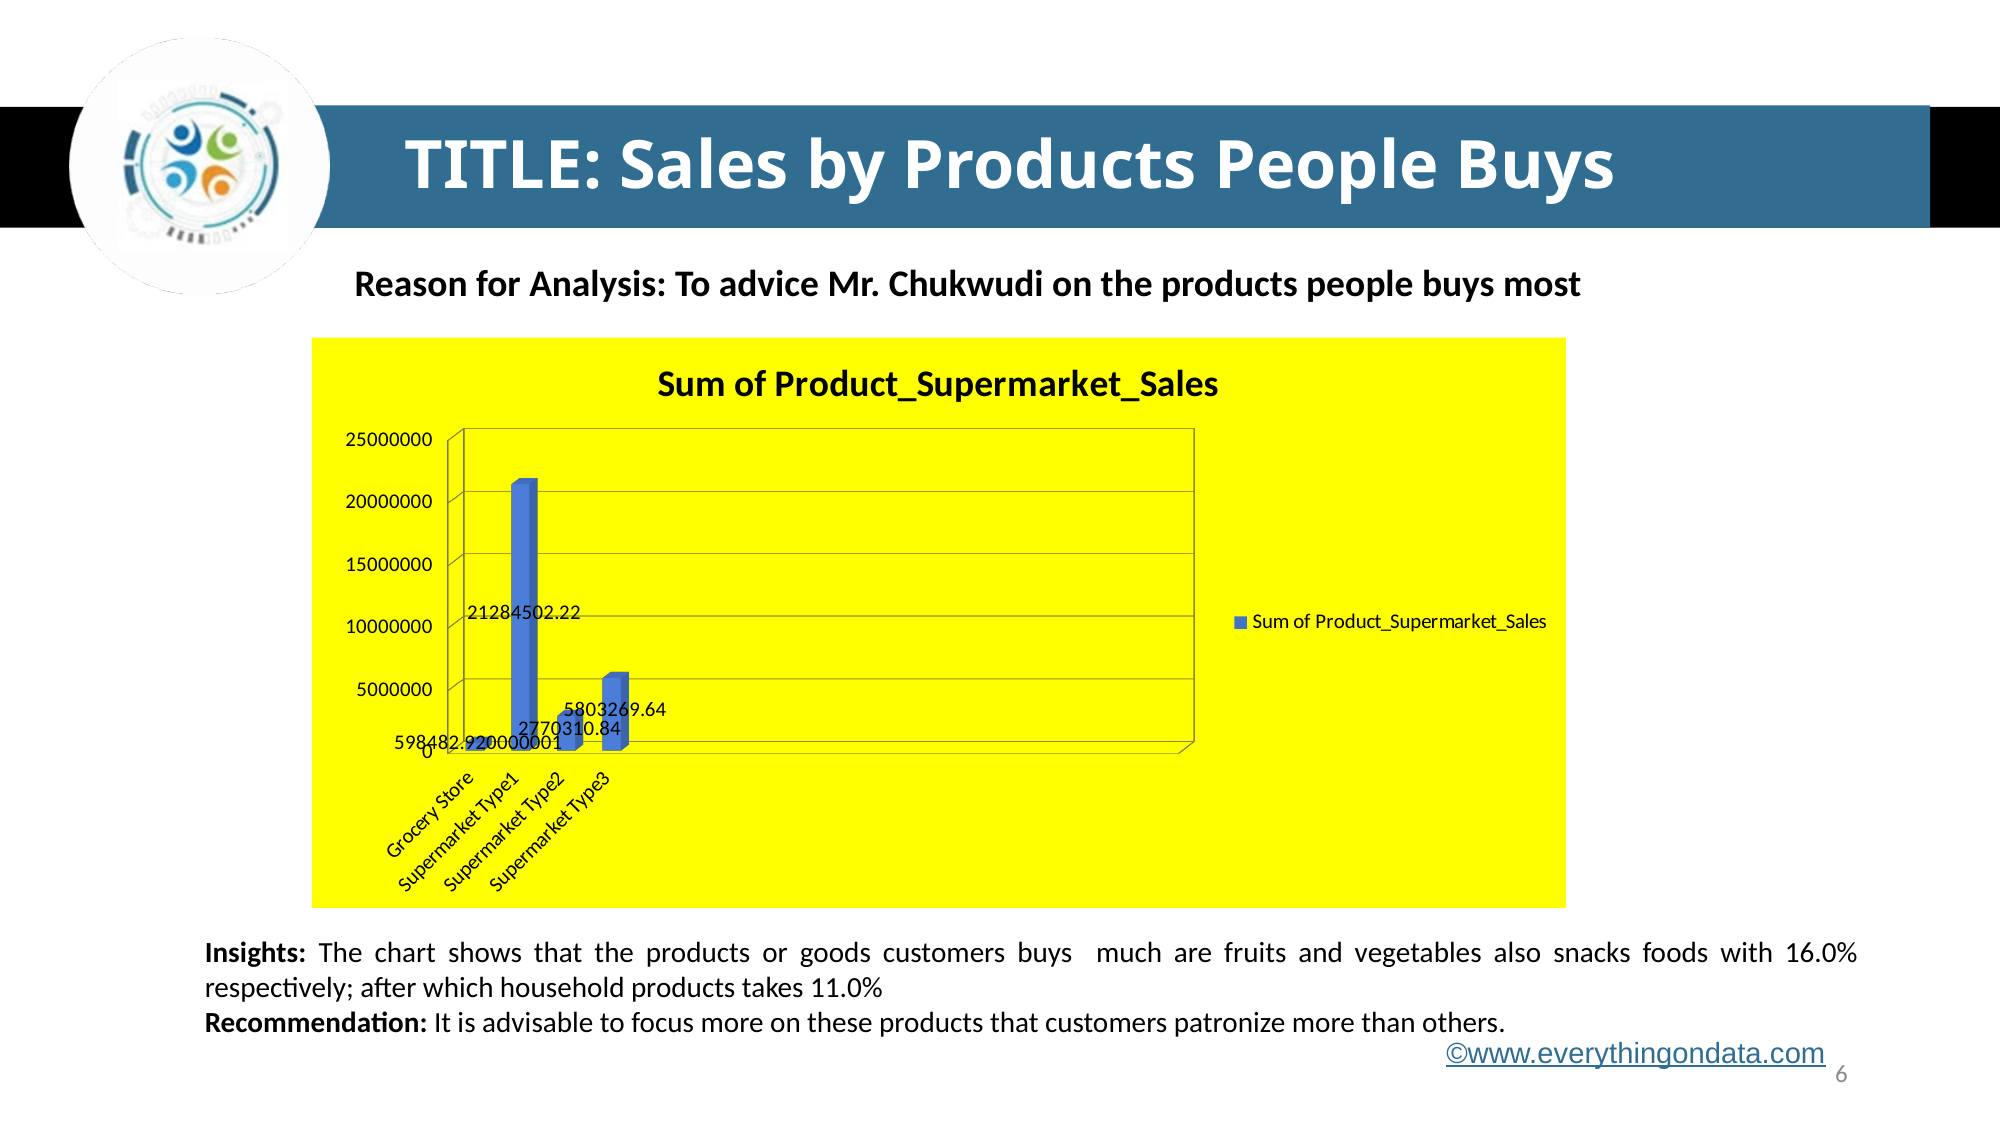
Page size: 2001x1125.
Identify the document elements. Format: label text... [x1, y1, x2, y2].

text_box [335, 105, 2000, 230]
text_box <number> [1412, 1046, 1863, 1103]
chart [311, 337, 1567, 909]
text_box ©www.everythingondata.com [1431, 1046, 1841, 1077]
text_box TITLE: Sales by Products People Buys [335, 105, 1931, 228]
text_box [0, 105, 64, 230]
text_box Insights: The chart shows that the products or goods customers buys much are fruits and vegetables also snacks foods with 16.0% respectively; after which household products takes 11.0% Recommendation: It is advisable to focus more on these products that customers patronize more than others. [189, 925, 1874, 1046]
picture [69, 37, 330, 295]
text_box Reason for Analysis: To advice Mr. Chukwudi on the products people buys most [339, 251, 1736, 357]
